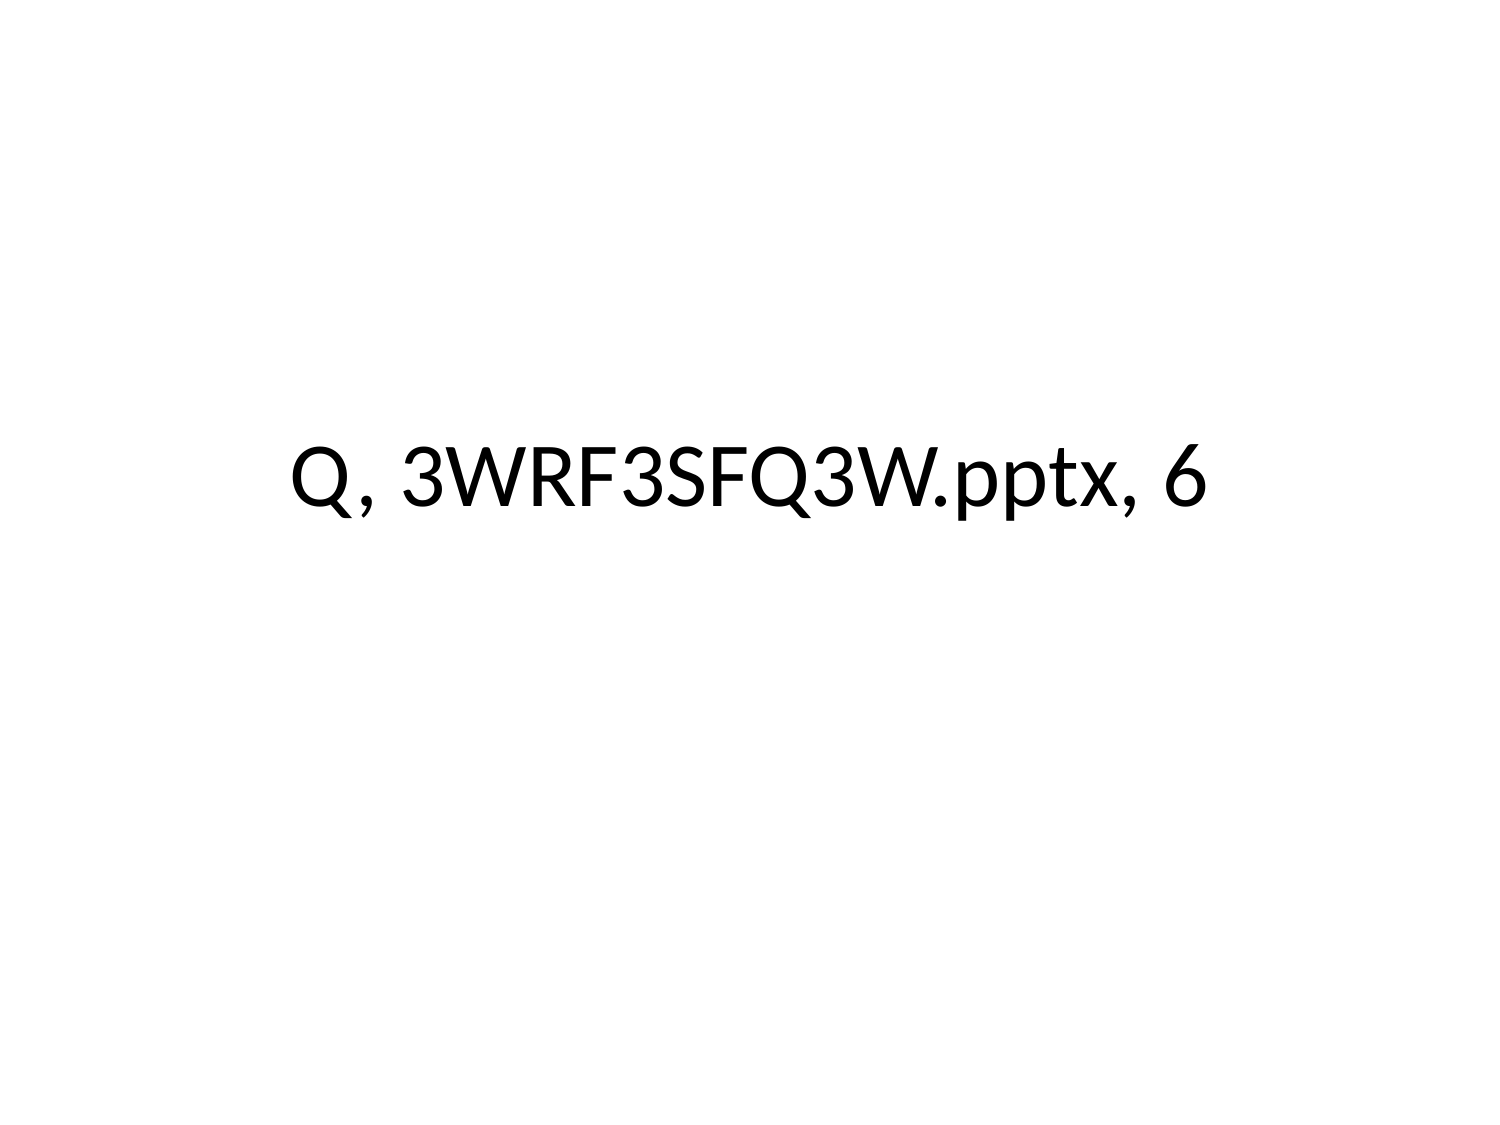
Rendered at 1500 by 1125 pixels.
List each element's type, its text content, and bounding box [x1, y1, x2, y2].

title Q, 3WRF3SFQ3W.pptx, 6 [112, 349, 1388, 591]
